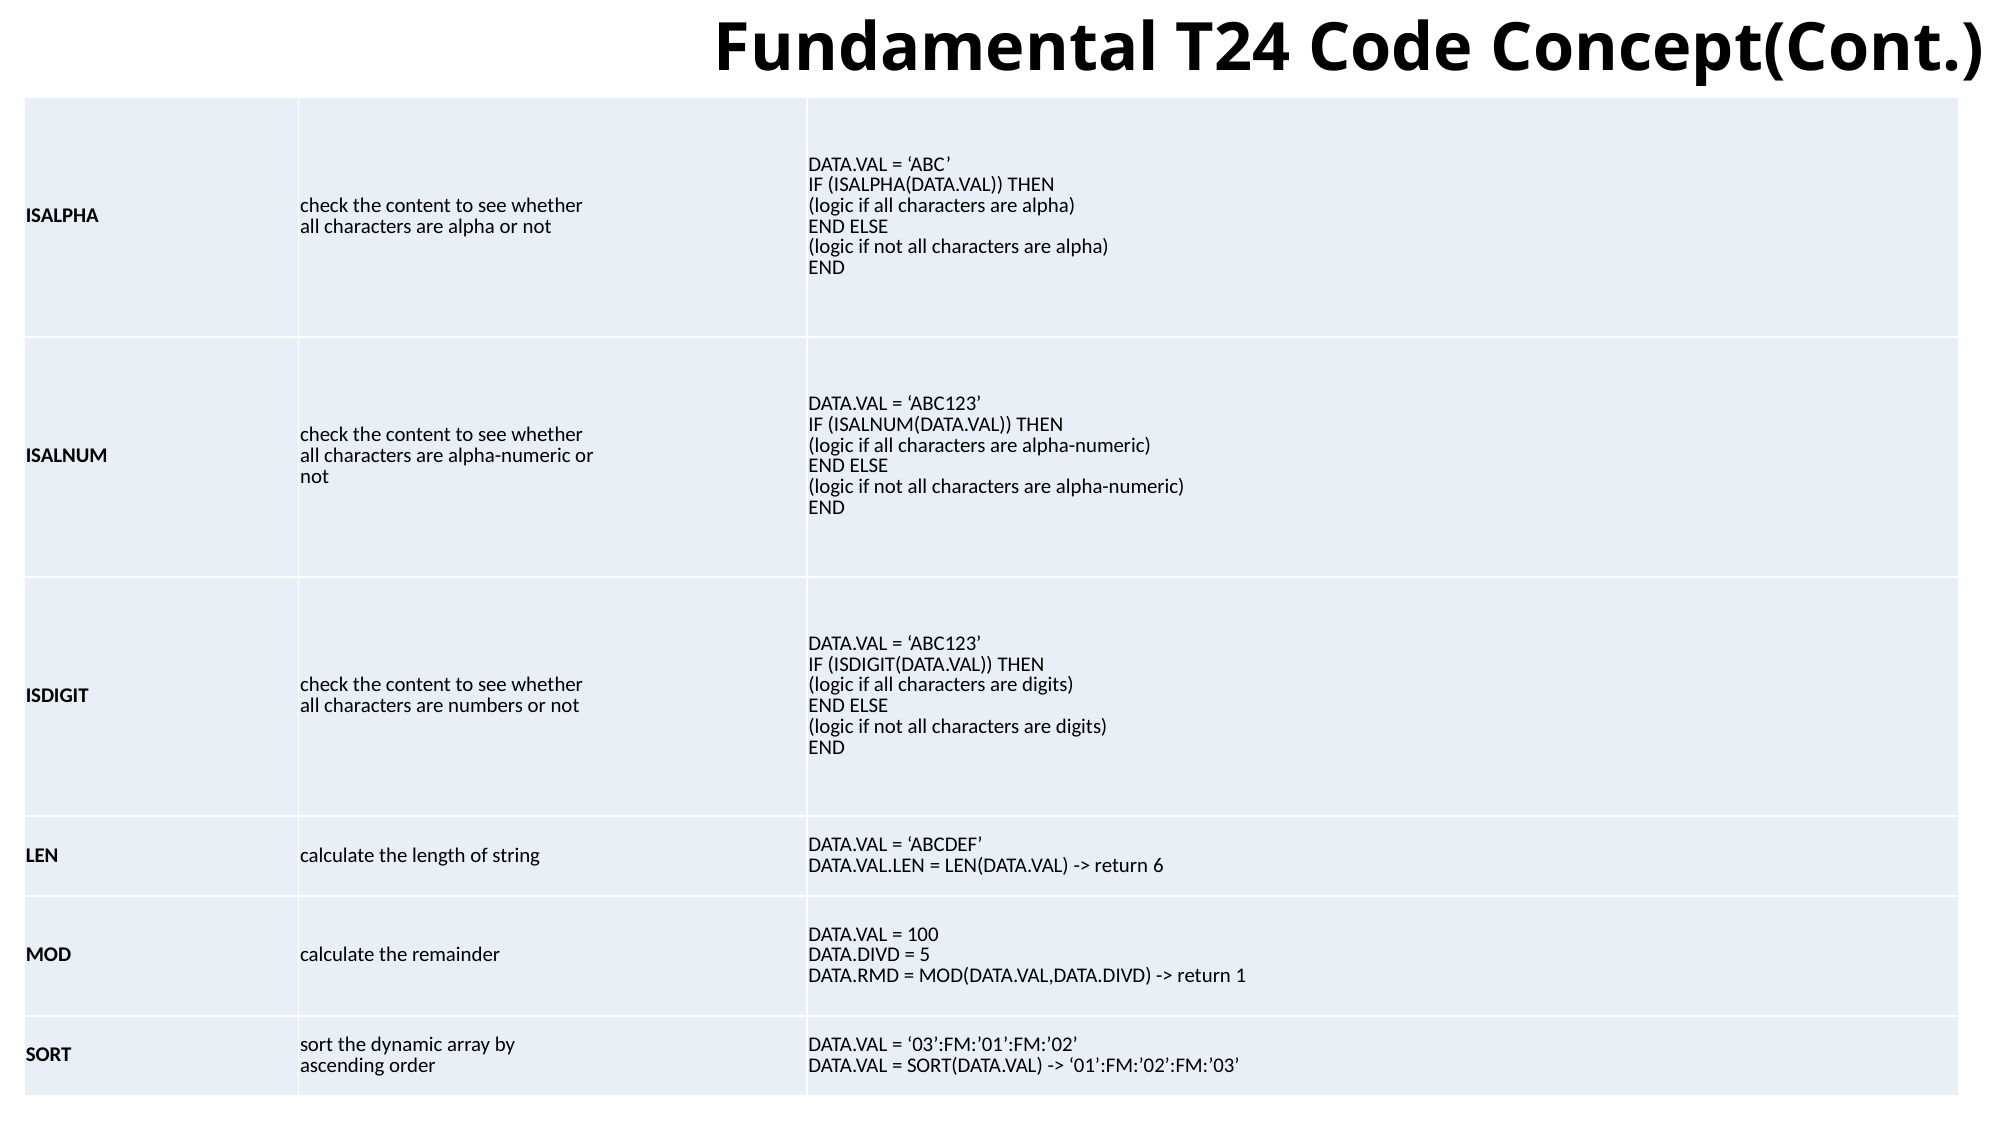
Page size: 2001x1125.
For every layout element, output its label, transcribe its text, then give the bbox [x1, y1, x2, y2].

table_header check the content to see whether all characters are alpha or not [299, 98, 806, 336]
table_cell DATA.VAL = ‘03’:FM:’01’:FM:’02’ DATA.VAL = SORT(DATA.VAL) -> ‘01’:FM:’02’:FM:’03’ [808, 1017, 1958, 1095]
table_cell DATA.VAL = ‘ABCDEF’ DATA.VAL.LEN = LEN(DATA.VAL) -> return 6 [808, 817, 1958, 895]
table_cell calculate the length of string [299, 817, 806, 895]
table_cell LEN [25, 817, 298, 895]
table_cell check the content to see whether all characters are alpha-numeric or not [299, 338, 806, 576]
table_cell calculate the remainder [299, 897, 806, 1015]
table_cell check the content to see whether all characters are numbers or not [299, 578, 806, 815]
table_cell DATA.VAL = ‘ABC123’ IF (ISALNUM(DATA.VAL)) THEN (logic if all characters are alpha-numeric) END ELSE (logic if not all characters are alpha-numeric) END [808, 338, 1958, 576]
table_cell ISALNUM [25, 338, 298, 576]
table_cell ISDIGIT [25, 578, 298, 815]
title Fundamental T24 Code Concept(Cont.) [0, 0, 2000, 98]
table_cell DATA.VAL = ‘ABC123’ IF (ISDIGIT(DATA.VAL)) THEN (logic if all characters are digits) END ELSE (logic if not all characters are digits) END [808, 578, 1958, 815]
table_cell sort the dynamic array by ascending order [299, 1017, 806, 1095]
table_cell DATA.VAL = 100 DATA.DIVD = 5 DATA.RMD = MOD(DATA.VAL,DATA.DIVD) -> return 1 [808, 897, 1958, 1015]
table_header ISALPHA [25, 98, 298, 336]
table_cell SORT [25, 1017, 298, 1095]
table_cell MOD [25, 897, 298, 1015]
table_header DATA.VAL = ‘ABC’ IF (ISALPHA(DATA.VAL)) THEN (logic if all characters are alpha) END ELSE (logic if not all characters are alpha) END [808, 98, 1958, 336]
